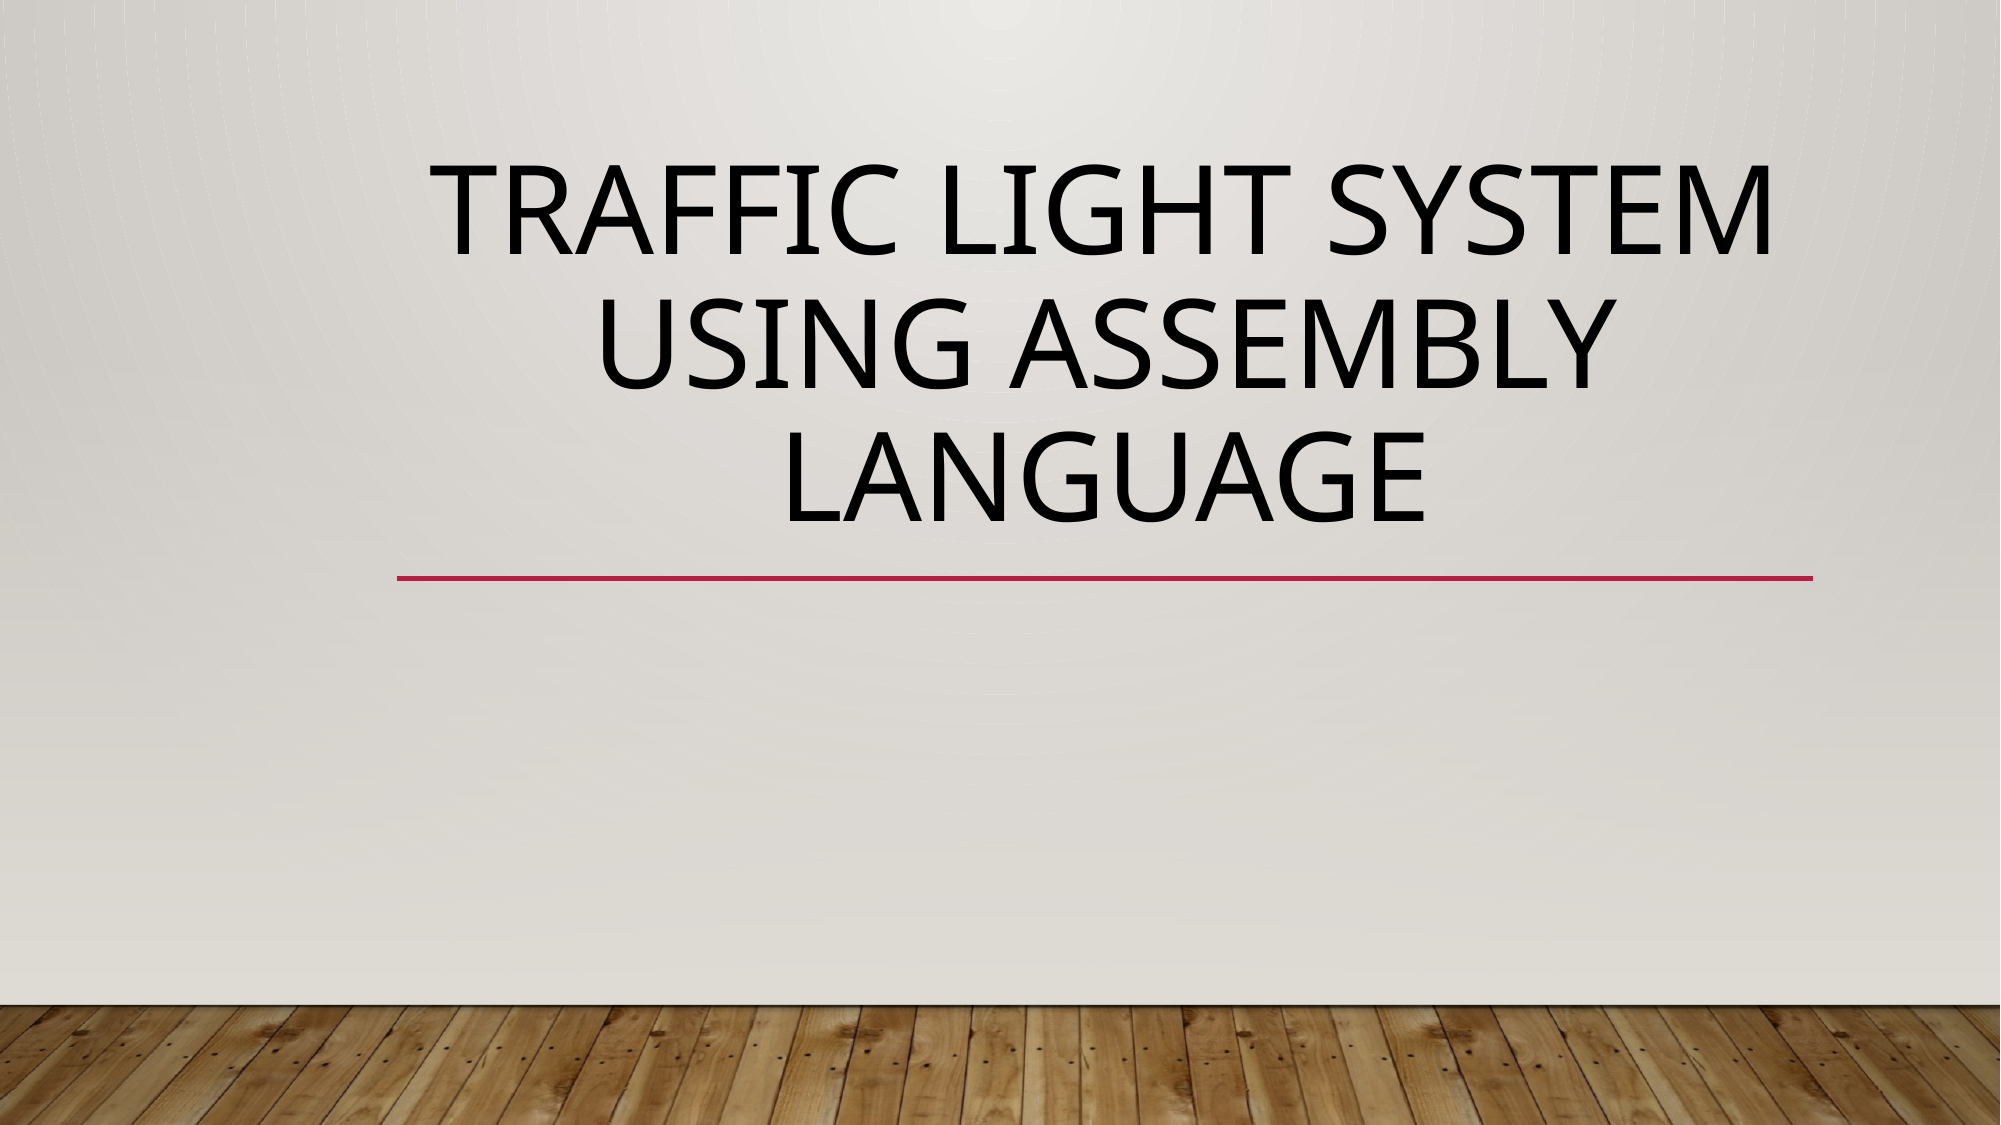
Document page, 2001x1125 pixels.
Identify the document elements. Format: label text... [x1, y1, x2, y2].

title Traffic Light System USING ASSEMBLY LANGUAGE [396, 131, 1814, 549]
picture [0, 1005, 2000, 1125]
